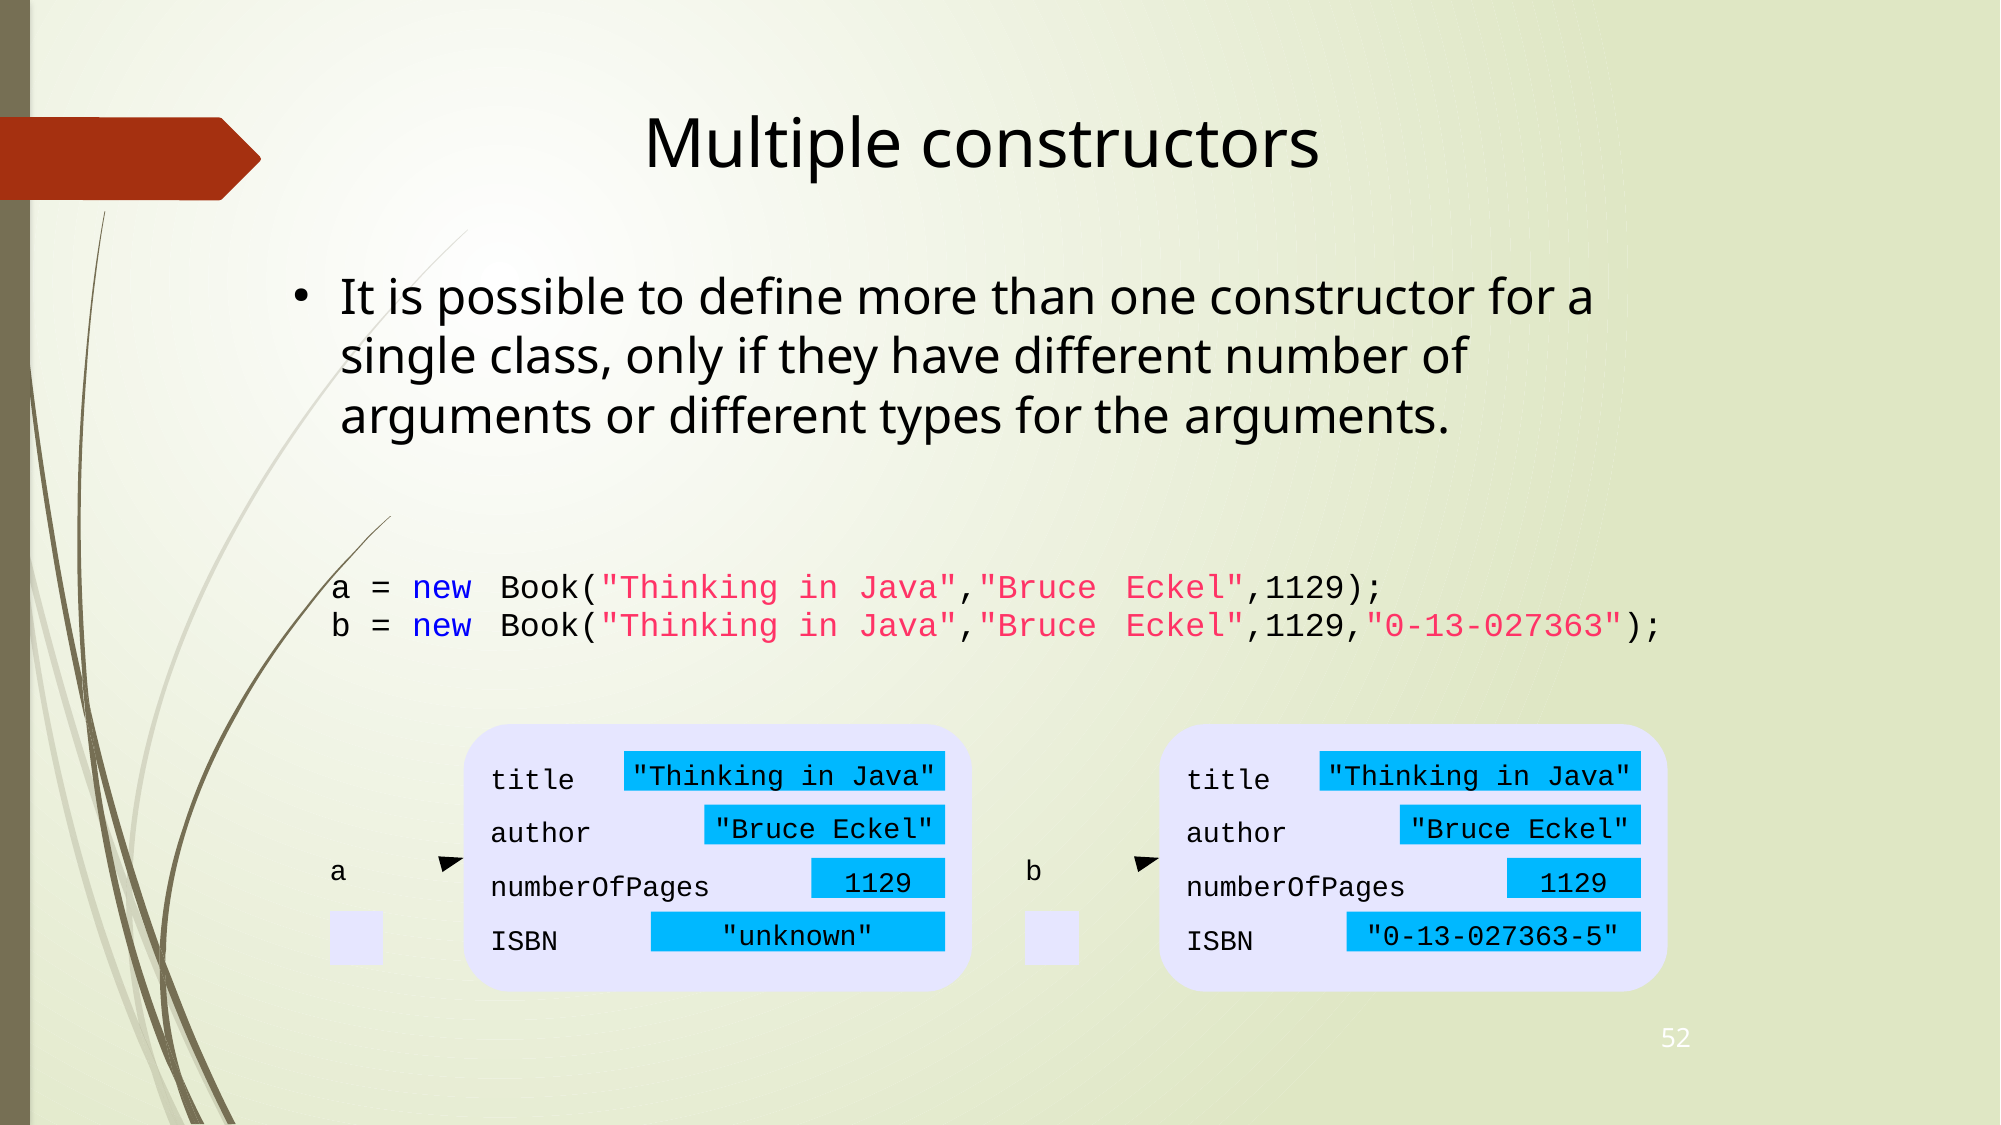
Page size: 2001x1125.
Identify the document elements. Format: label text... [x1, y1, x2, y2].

text_box [329, 911, 384, 965]
text_box "Bruce Eckel" [704, 804, 946, 845]
text_box b [1023, 850, 1045, 887]
text_box a [327, 850, 349, 887]
text_box [1159, 724, 1668, 992]
table_cell b = [325, 609, 401, 646]
table_cell new [401, 609, 483, 646]
table_header Book("Thinking in Java","Bruce [483, 571, 1115, 609]
text_box [463, 724, 972, 992]
text_box title author [1184, 739, 1290, 849]
text_box 1129 [1507, 857, 1641, 898]
text_box ISBN [1184, 919, 1256, 956]
text_box "Thinking in Java" [624, 751, 946, 791]
text_box ISBN [488, 919, 561, 956]
text_box title author [488, 739, 595, 849]
table_header Eckel",1129); [1115, 571, 1680, 609]
title Multiple constructors [641, 97, 1356, 263]
text_box "Bruce Eckel" [1399, 804, 1641, 845]
text_box It is possible to define more than one constructor for a single class, only if they have different number of arguments or different types for the arguments. [338, 263, 1700, 444]
text_box "0-13-027363-5" [1346, 911, 1641, 952]
table_header a = [325, 571, 401, 609]
text_box "unknown" [650, 911, 946, 952]
text_box [438, 856, 464, 873]
table_cell Book("Thinking in Java","Bruce [483, 609, 1115, 646]
table_header new [401, 571, 483, 609]
text_box 1129 [811, 857, 946, 898]
text_box numberOfPages [488, 866, 714, 903]
text_box 52 [1655, 1024, 1700, 1054]
text_box numberOfPages [1184, 866, 1409, 903]
text_box ● [290, 277, 312, 306]
text_box [1134, 856, 1160, 873]
table_cell Eckel",1129,"0-13-027363"); [1115, 609, 1680, 646]
text_box [1025, 911, 1080, 965]
text_box "Thinking in Java" [1319, 751, 1641, 791]
